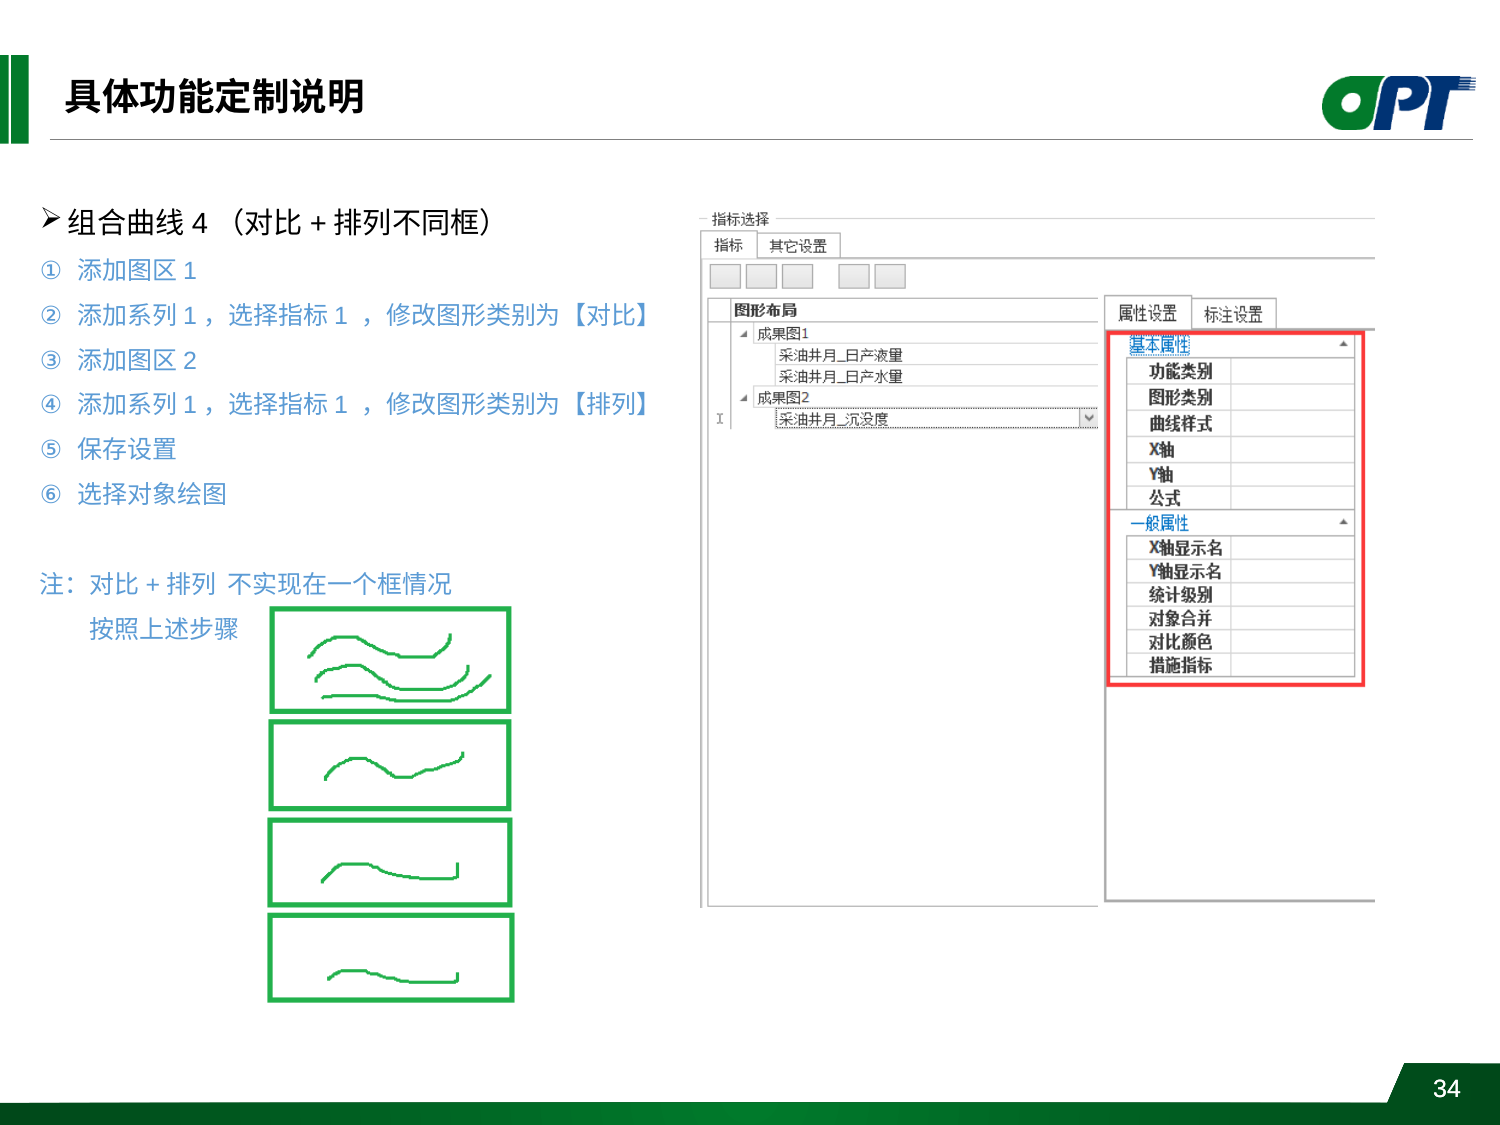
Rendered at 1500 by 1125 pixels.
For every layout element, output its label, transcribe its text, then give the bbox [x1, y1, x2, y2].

picture [699, 209, 1375, 908]
picture [1322, 76, 1476, 130]
picture [258, 600, 524, 1010]
text_box 具体功能定制说明 [49, 66, 380, 126]
text_box 组合曲线4（对比+排列不同框） 添加图区1 添加系列1，选择指标1 ，修改图形类别为【对比】 添加图区2 添加系列1，选择指标1 ，修改图形类别为【排列】 保存设置 选择对象绘图 注：对比+排列 不实现在一个框情况 按照上述步骤 [24, 179, 758, 696]
